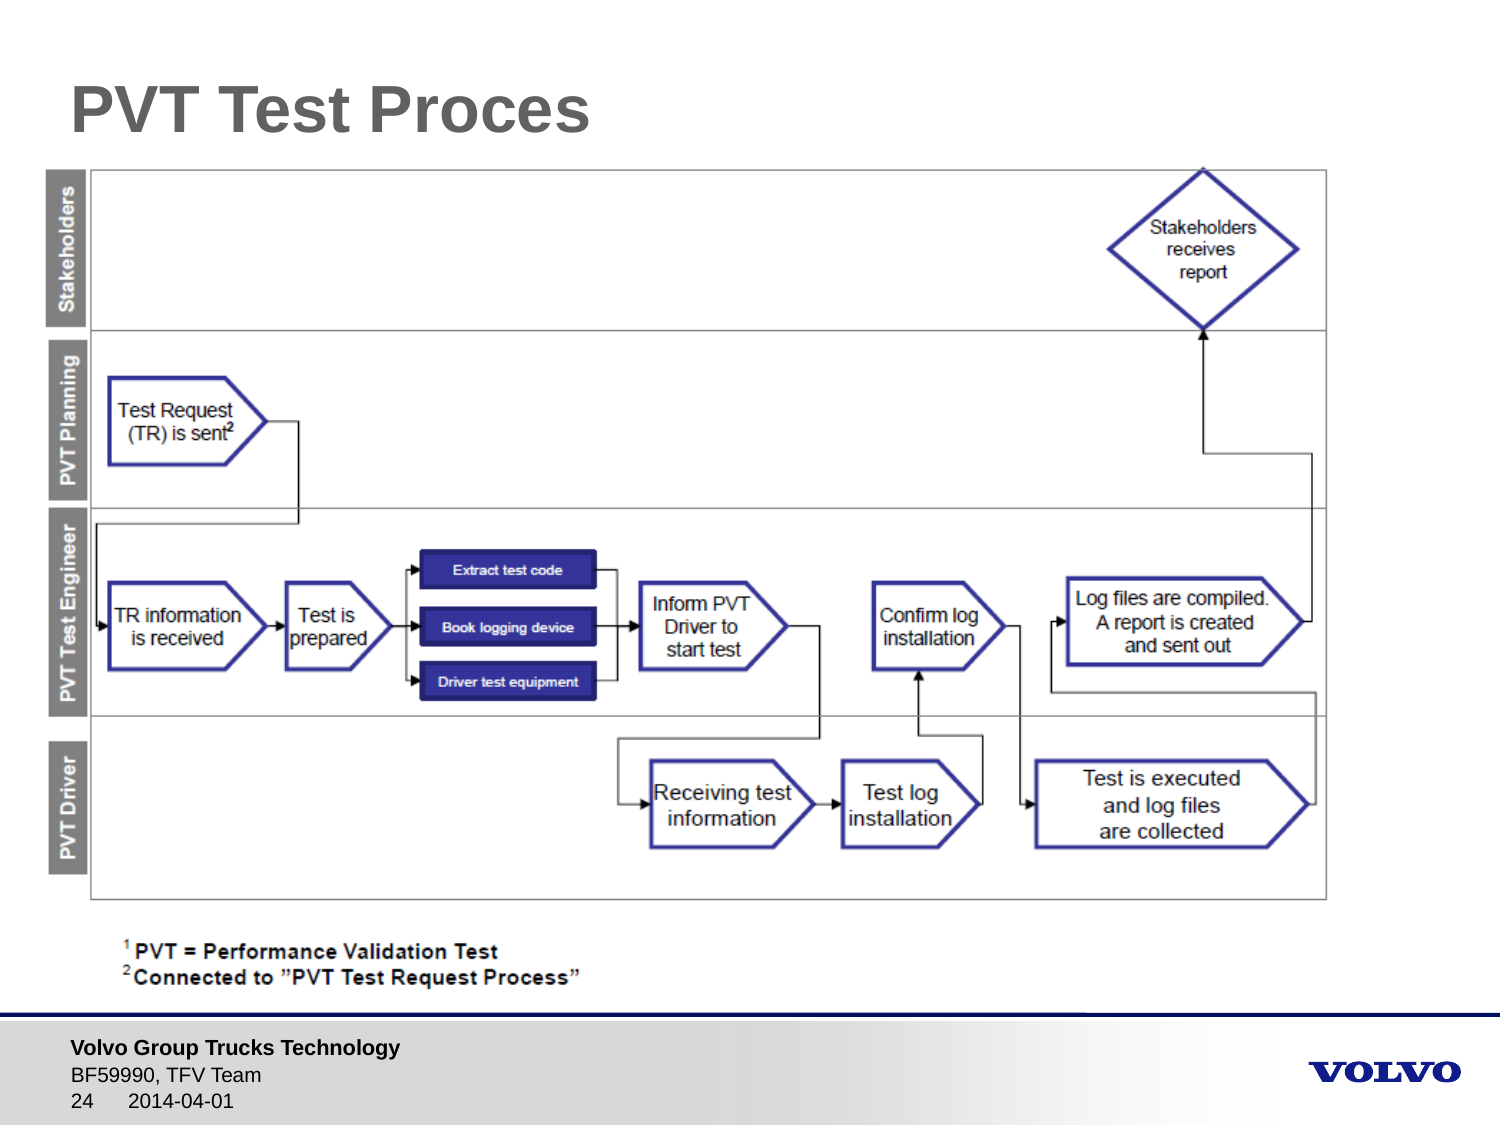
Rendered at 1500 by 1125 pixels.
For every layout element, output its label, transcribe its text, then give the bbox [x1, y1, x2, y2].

footer BF59990, TFV Team [55, 1054, 1184, 1090]
picture [0, 1021, 1308, 1125]
title PVT Test Proces [55, 58, 1406, 246]
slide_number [113, 1085, 508, 1120]
picture [36, 151, 1343, 995]
slide_number 24 [55, 1085, 139, 1121]
